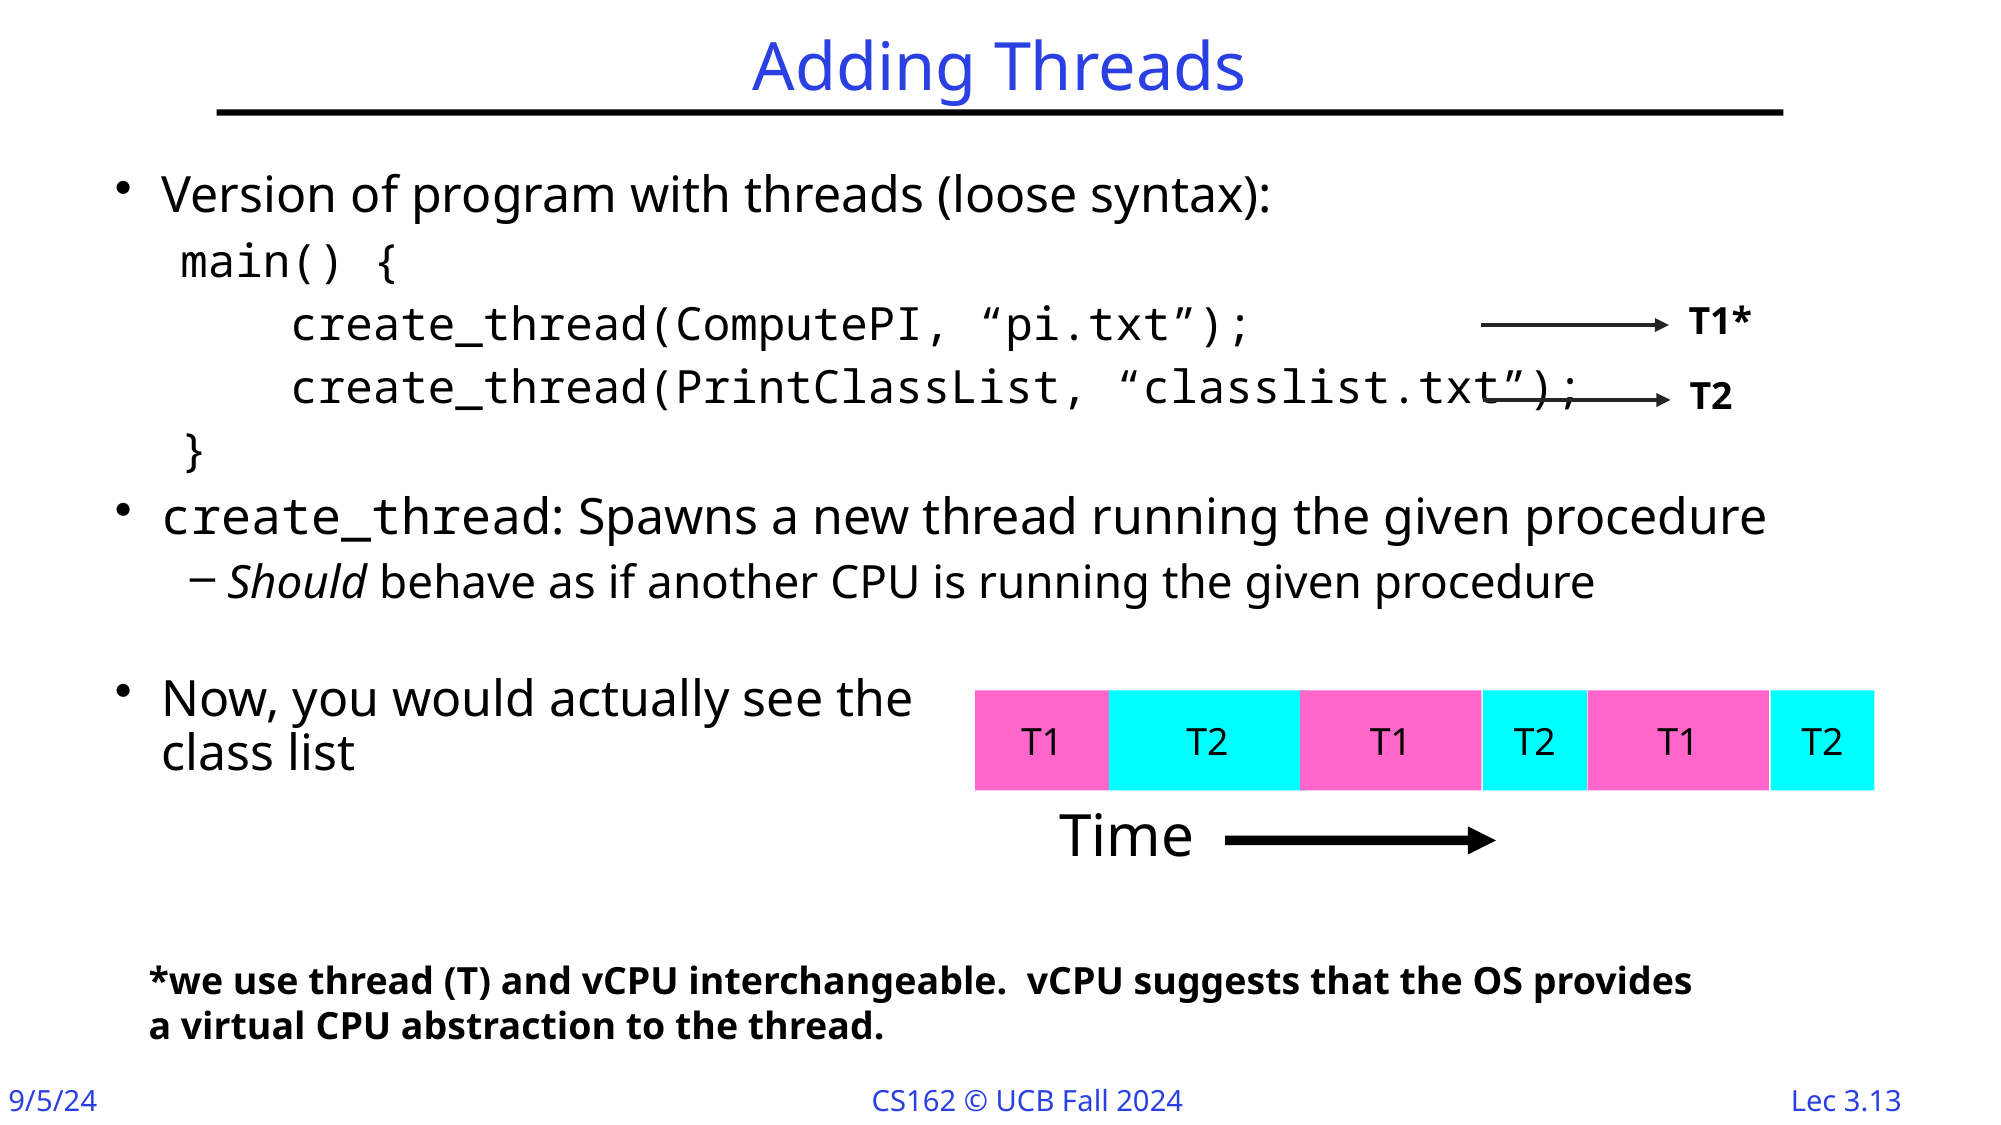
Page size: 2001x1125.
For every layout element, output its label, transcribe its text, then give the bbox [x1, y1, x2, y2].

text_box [974, 690, 1875, 877]
text_box *we use thread (T) and vCPU interchangeable. vCPU suggests that the OS provides a virtual CPU abstraction to the thread. [133, 949, 1720, 1055]
title Adding Threads [216, 24, 1784, 113]
list Version of program with threads (loose syntax): main() { create_thread(ComputePI, “pi.txt”); create_thread(PrintClassList, “classlist.txt”); } create_thread: Spawns a new thread running the given procedure Should behave as if another CPU is running the given procedure Now, you would actually see the class list [99, 162, 1825, 877]
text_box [1481, 289, 1767, 426]
